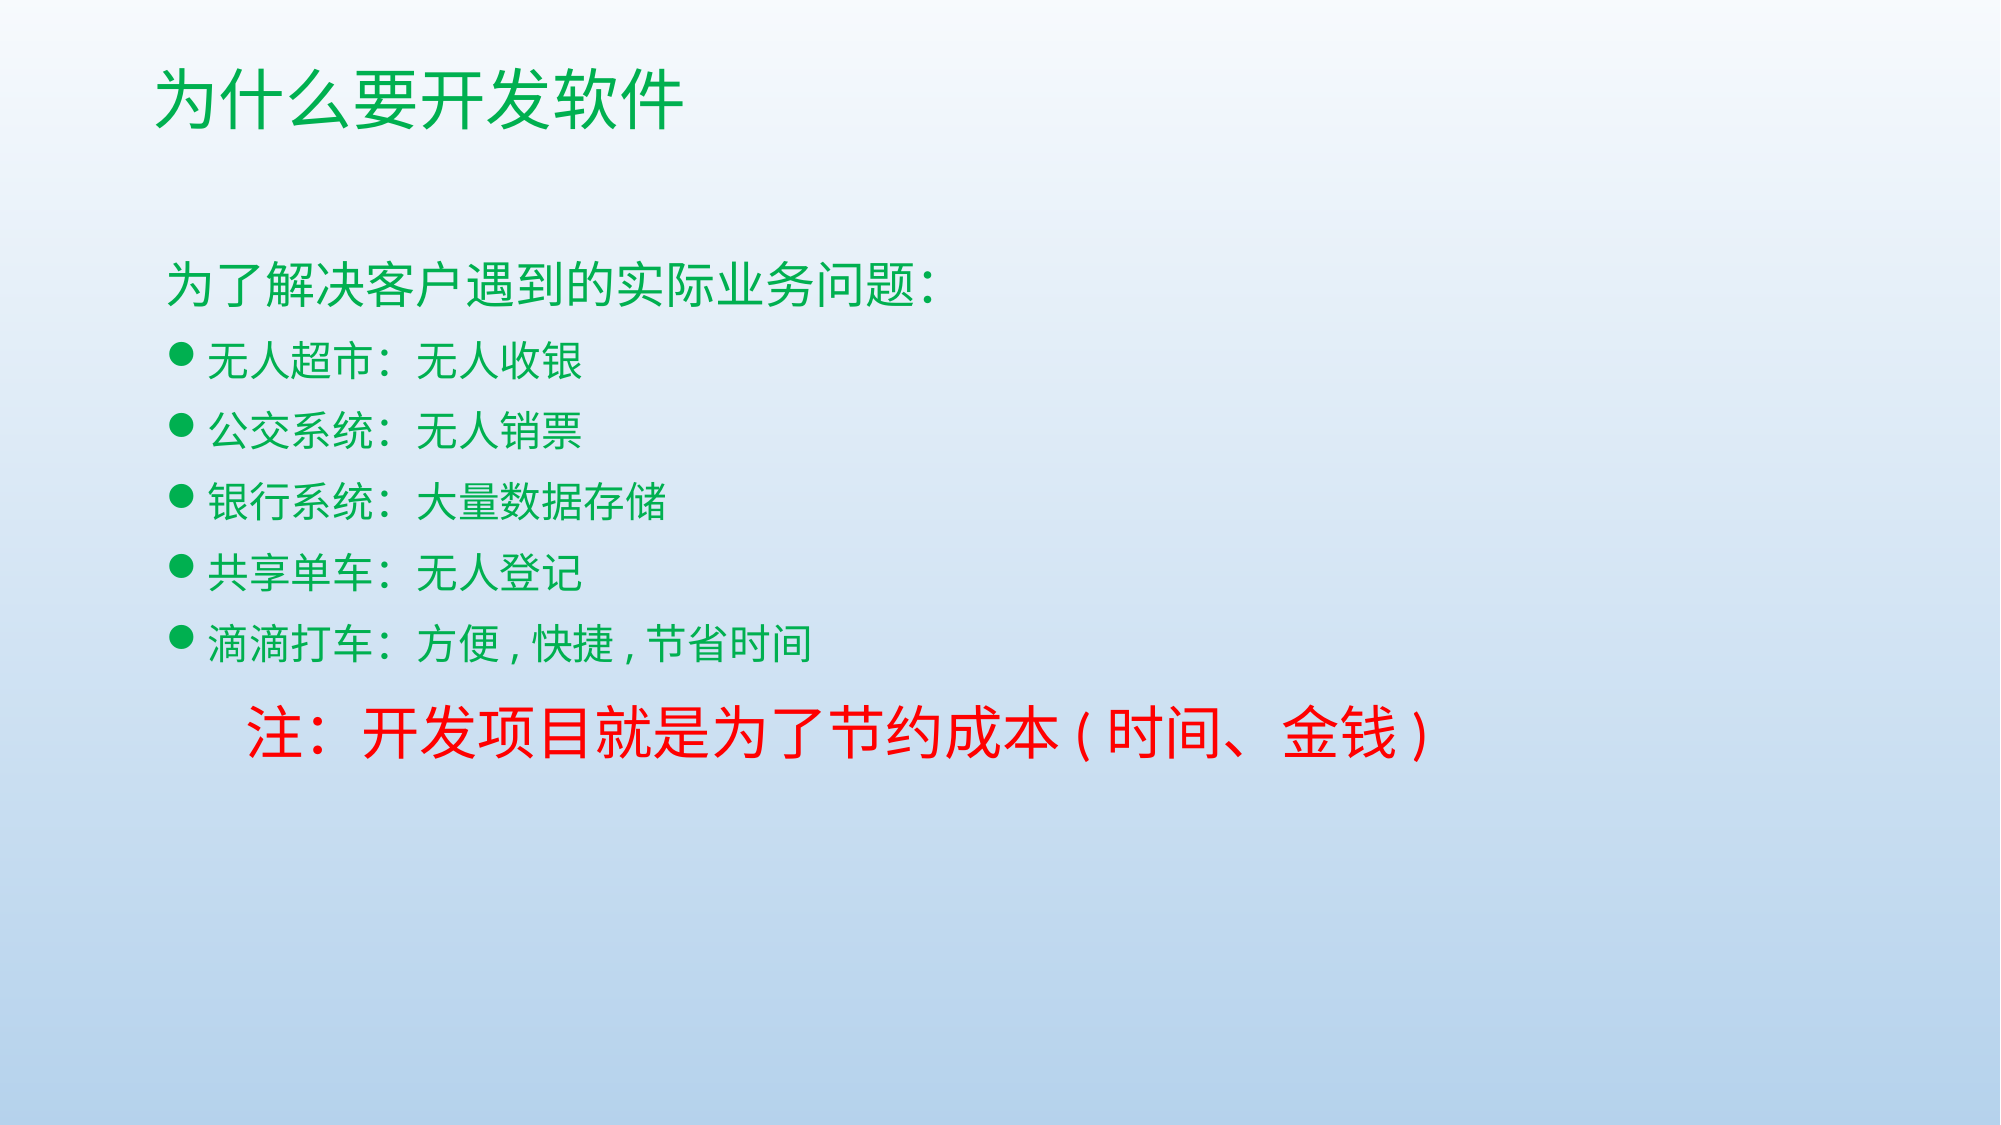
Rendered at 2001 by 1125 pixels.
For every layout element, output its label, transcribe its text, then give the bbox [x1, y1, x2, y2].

list 为了解决客户遇到的实际业务问题： 无人超市：无人收银 公交系统：无人销票 银行系统：大量数据存储 共享单车：无人登记 滴滴打车：方便,快捷,节省时间 注：开发项目就是为了节约成本(时间、金钱) [151, 222, 1877, 936]
title 为什么要开发软件 [137, 59, 1863, 278]
